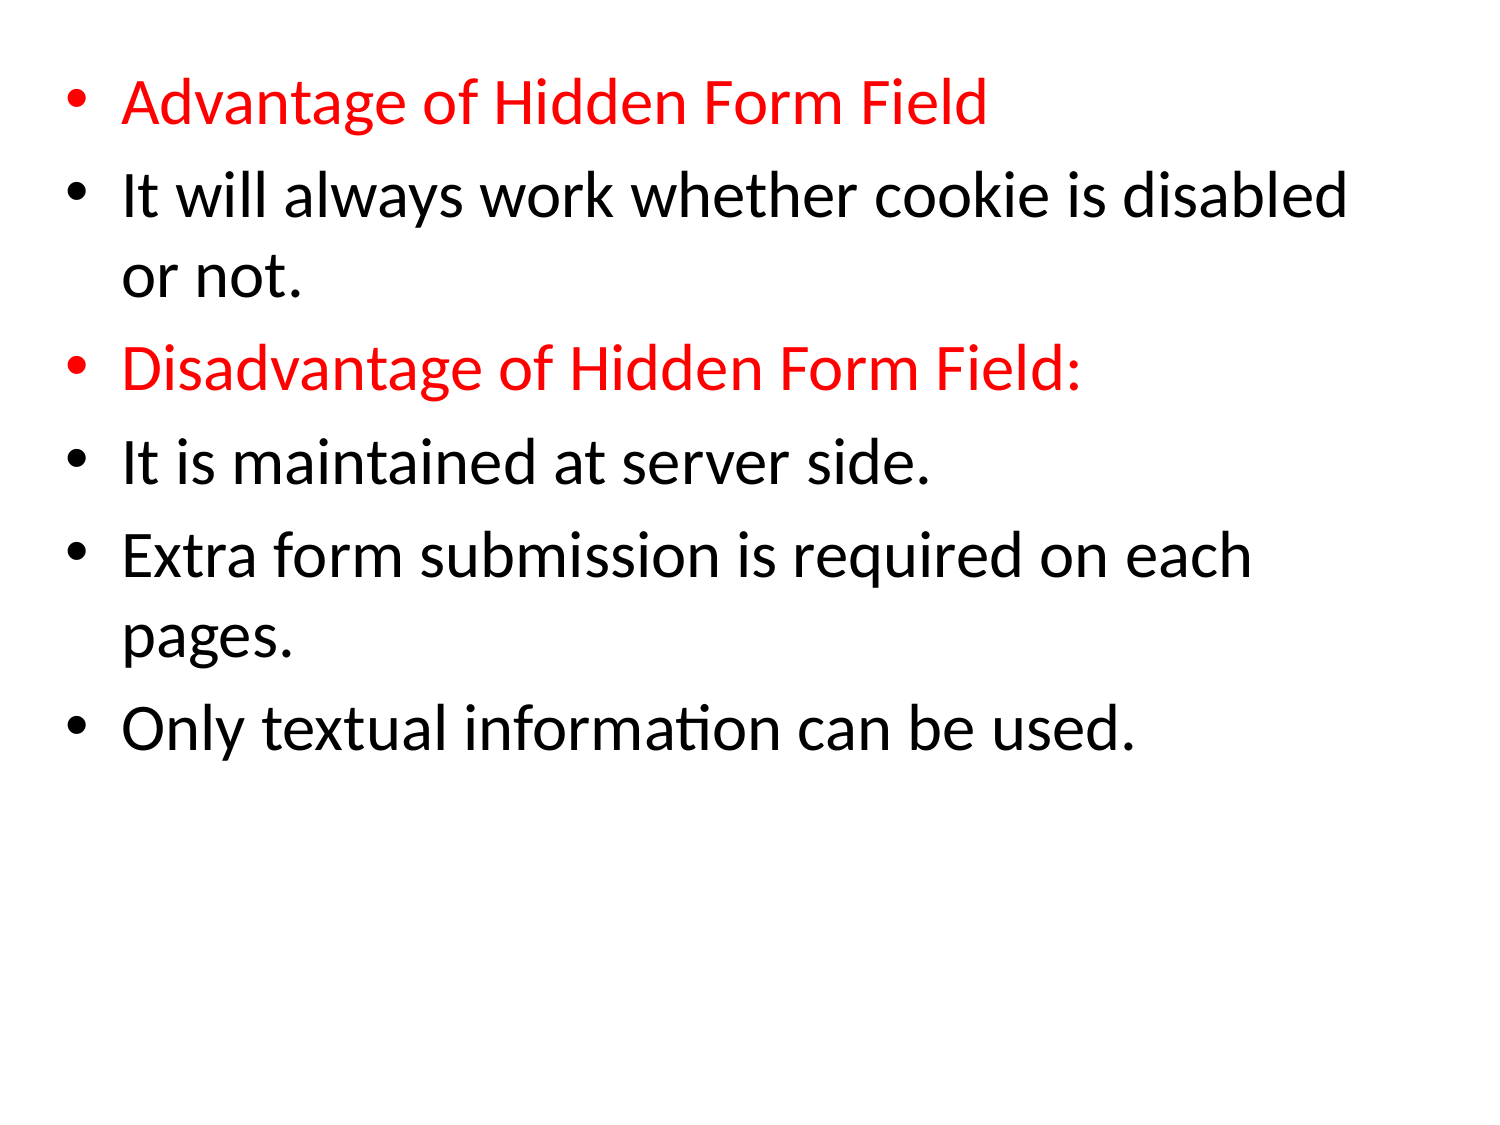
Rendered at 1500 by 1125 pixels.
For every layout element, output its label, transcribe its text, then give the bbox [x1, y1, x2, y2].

list Advantage of Hidden Form Field It will always work whether cookie is disabled or not. Disadvantage of Hidden Form Field: It is maintained at server side. Extra form submission is required on each pages. Only textual information can be used. [50, 50, 1425, 1088]
